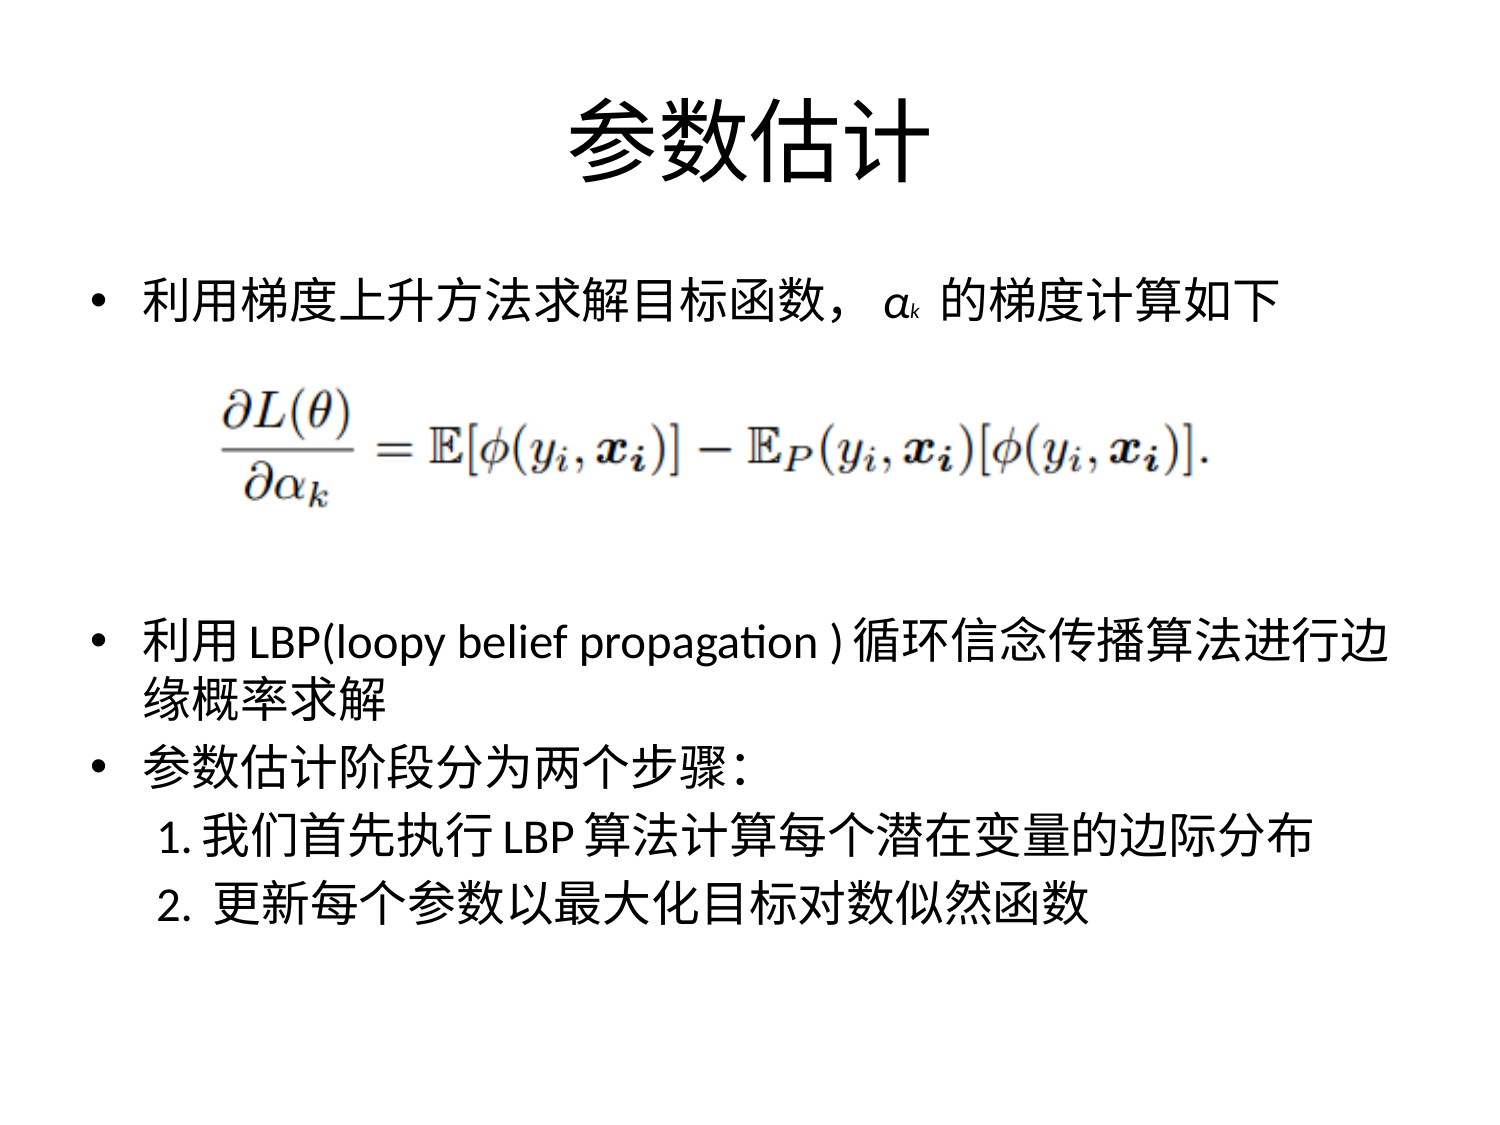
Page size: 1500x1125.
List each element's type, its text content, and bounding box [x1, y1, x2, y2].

title 参数估计 [75, 45, 1425, 233]
picture [184, 373, 1266, 540]
list 利用梯度上升方法求解目标函数，αk 的梯度计算如下 利用LBP(loopy belief propagation )循环信念传播算法进行边缘概率求解 参数估计阶段分为两个步骤： 1.我们首先执行LBP算法计算每个潜在变量的边际分布 2. 更新每个参数以最大化目标对数似然函数 [75, 262, 1425, 1005]
